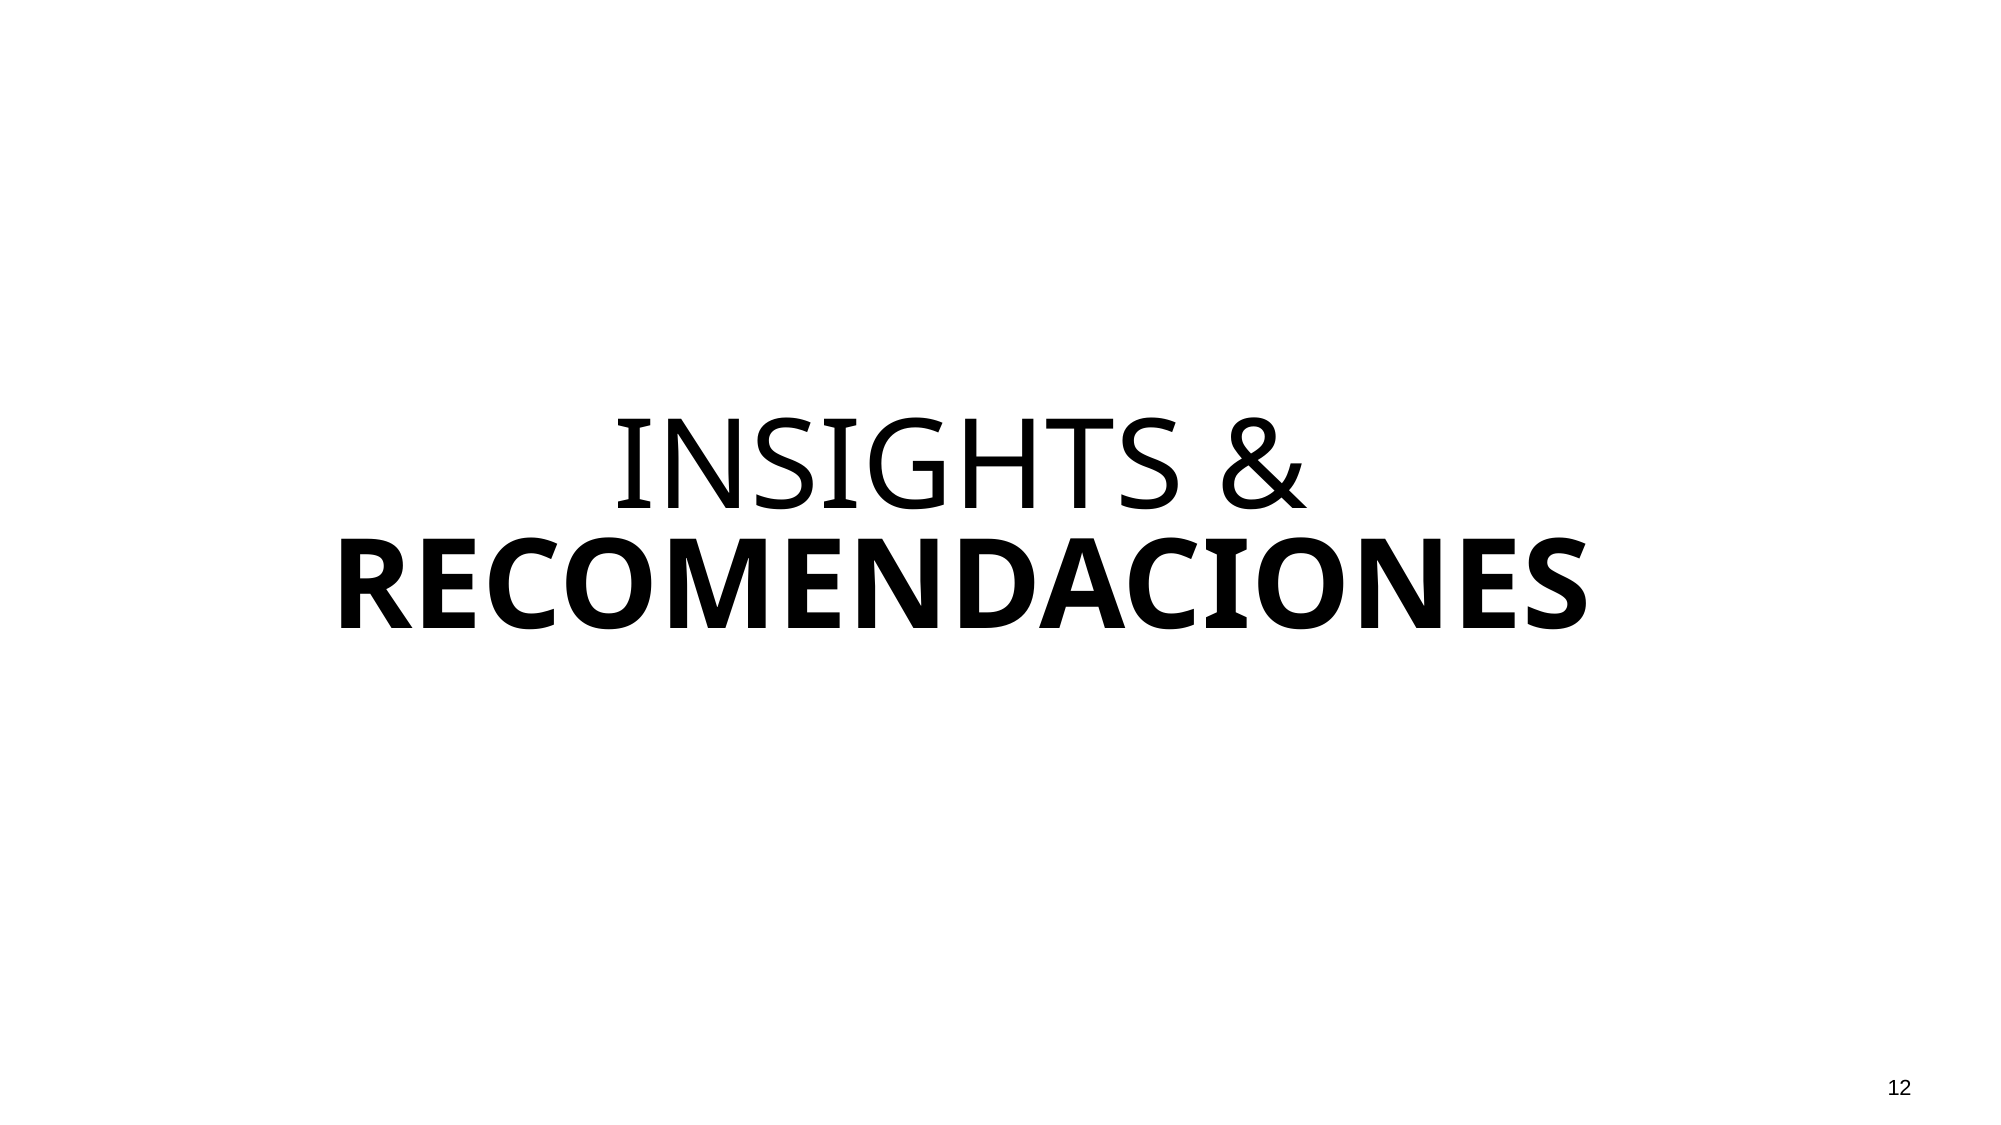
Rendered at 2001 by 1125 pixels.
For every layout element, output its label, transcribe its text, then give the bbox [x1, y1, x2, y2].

text_box ‹#› [1887, 1069, 2000, 1104]
text_box INSIGHTS & RECOMENDACIONES [70, 411, 1852, 654]
